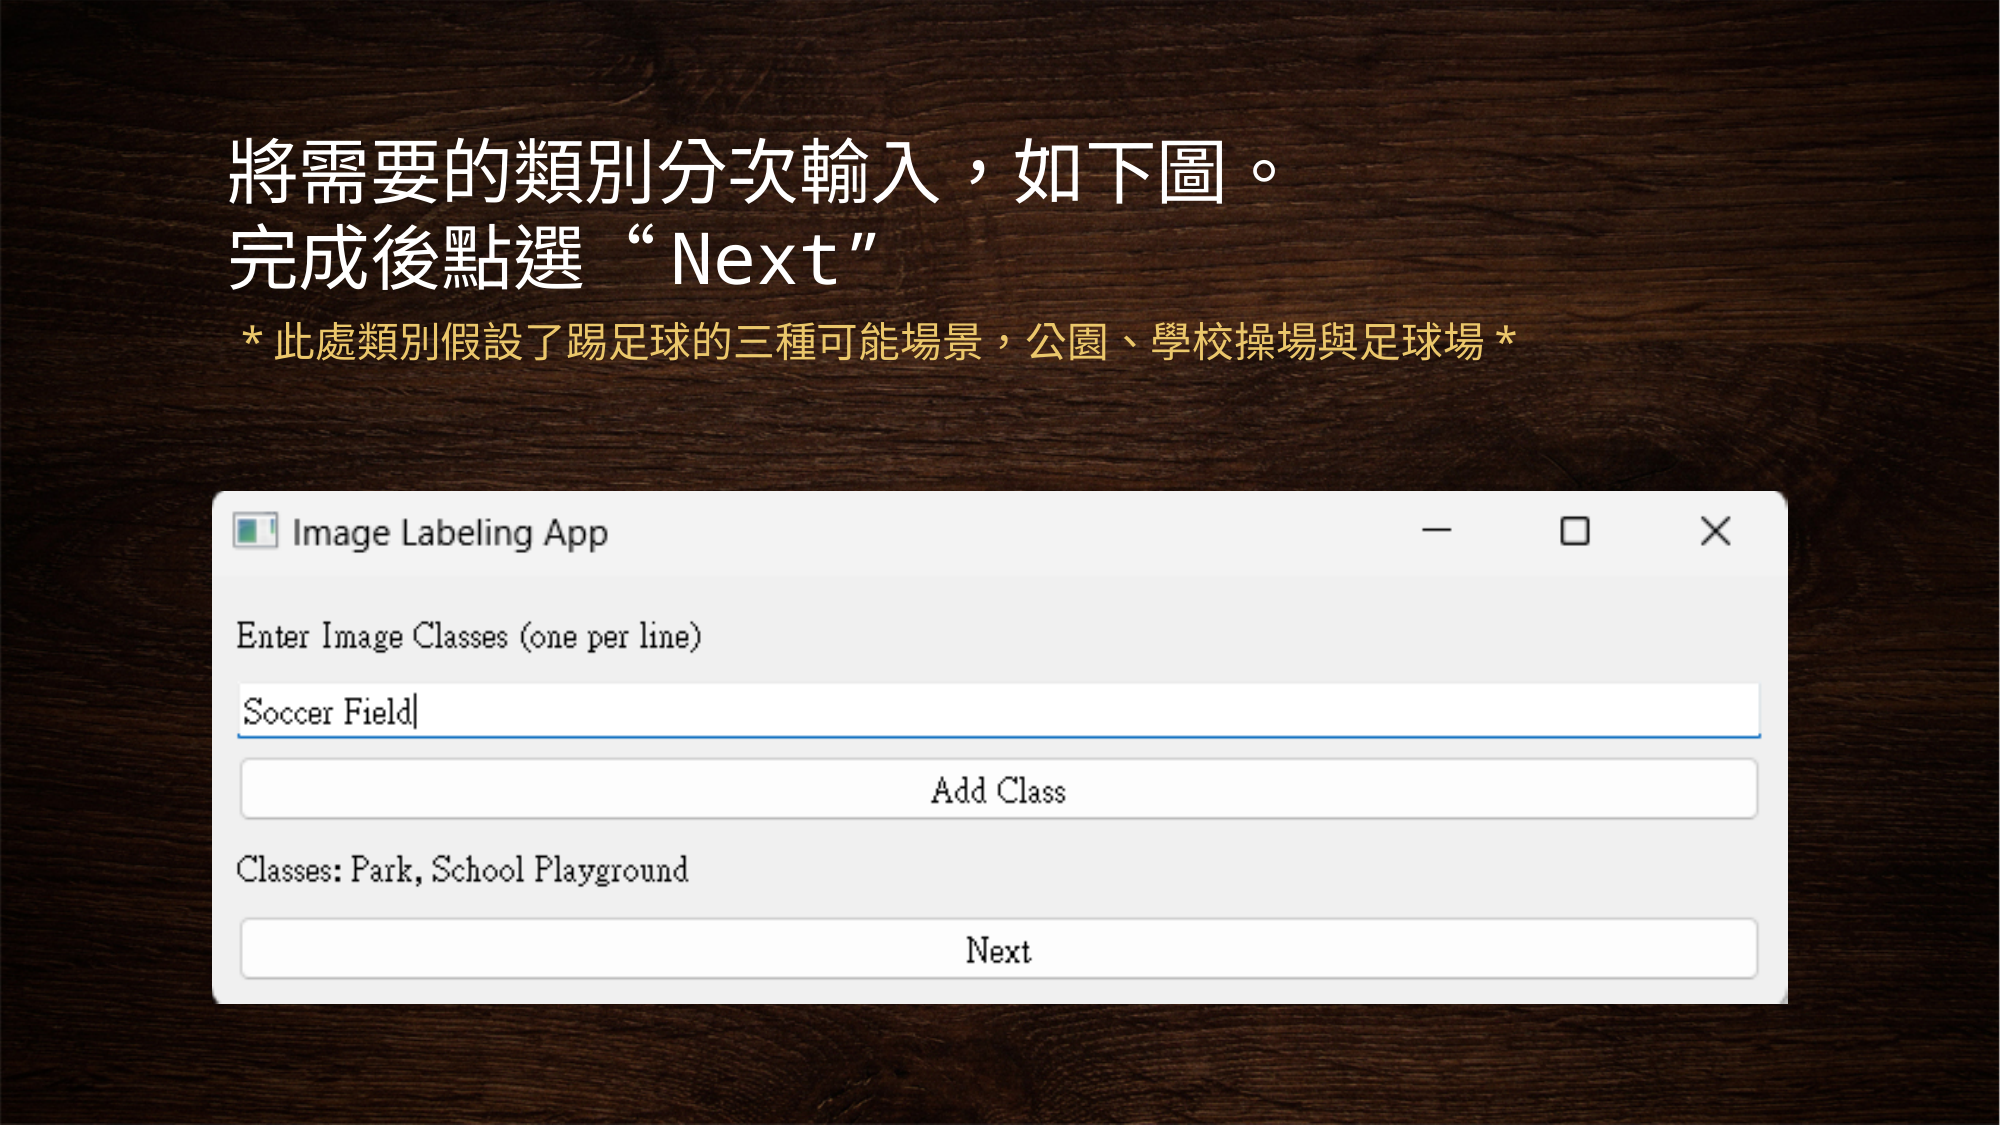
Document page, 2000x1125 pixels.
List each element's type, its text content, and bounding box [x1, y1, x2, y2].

title 將需要的類別分次輸入，如下圖。 完成後點選“Next” [212, 118, 1788, 307]
picture [0, 0, 2000, 1125]
text_box *此處類別假設了踢足球的三種可能場景，公園、學校操場與足球場* [226, 307, 1533, 373]
